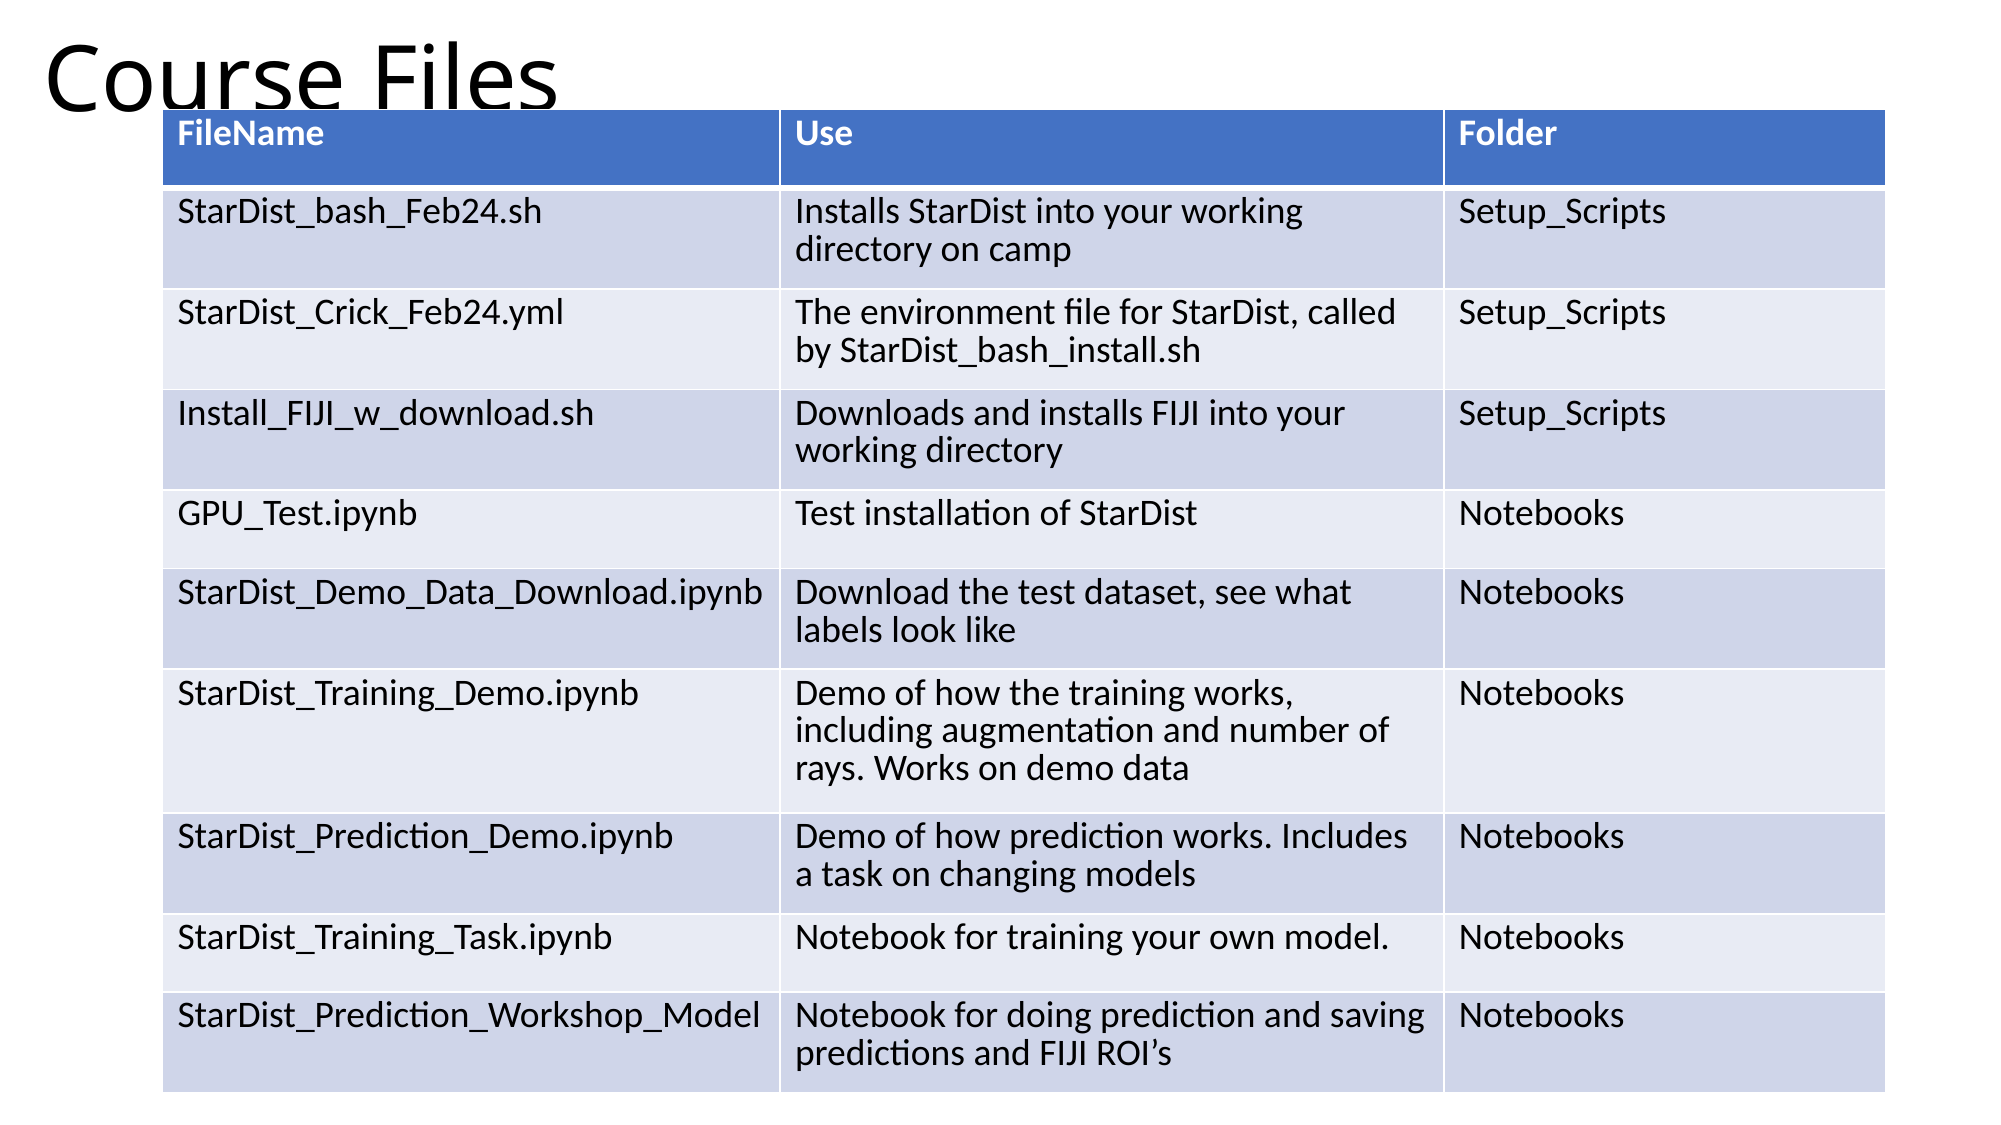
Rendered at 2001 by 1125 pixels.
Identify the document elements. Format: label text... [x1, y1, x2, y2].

table_cell Demo of how the training works, including augmentation and number of rays. Works on demo data [781, 670, 1443, 812]
table_cell Setup_Scripts [1445, 390, 1885, 489]
table_cell Downloads and installs FIJI into your working directory [781, 390, 1443, 489]
table_cell Installs StarDist into your working directory on camp [781, 191, 1443, 288]
table_cell Notebooks [1445, 915, 1885, 991]
table_cell Download the test dataset, see what labels look like [781, 569, 1443, 668]
table_cell GPU_Test.ipynb [163, 491, 779, 568]
table_cell Notebooks [1445, 569, 1885, 668]
table_header Folder [1445, 110, 1885, 185]
table_cell Test installation of StarDist [781, 491, 1443, 568]
table_cell Install_FIJI_w_download.sh [163, 390, 779, 489]
table_cell StarDist_Prediction_Workshop_Model [163, 993, 779, 1092]
table_cell StarDist_Prediction_Demo.ipynb [163, 814, 779, 913]
table_cell Notebook for training your own model. [781, 915, 1443, 991]
table_cell Setup_Scripts [1445, 191, 1885, 288]
table_cell Notebooks [1445, 814, 1885, 913]
table_cell StarDist_Crick_Feb24.yml [163, 290, 779, 389]
table_cell StarDist_Training_Task.ipynb [163, 915, 779, 991]
table_header Use [781, 110, 1443, 185]
table_cell Setup_Scripts [1445, 290, 1885, 389]
table_header FileName [163, 110, 779, 185]
table_cell StarDist_Demo_Data_Download.ipynb [163, 569, 779, 668]
table_cell Notebooks [1445, 993, 1885, 1092]
table_cell StarDist_bash_Feb24.sh [163, 191, 779, 288]
table_cell Demo of how prediction works. Includes a task on changing models [781, 814, 1443, 913]
table_cell Notebooks [1445, 670, 1885, 812]
table_cell Notebook for doing prediction and saving predictions and FIJI ROI’s [781, 993, 1443, 1092]
title Course Files [28, 0, 1754, 164]
table_cell StarDist_Training_Demo.ipynb [163, 670, 779, 812]
table_cell Notebooks [1445, 491, 1885, 568]
table_cell The environment file for StarDist, called by StarDist_bash_install.sh [781, 290, 1443, 389]
